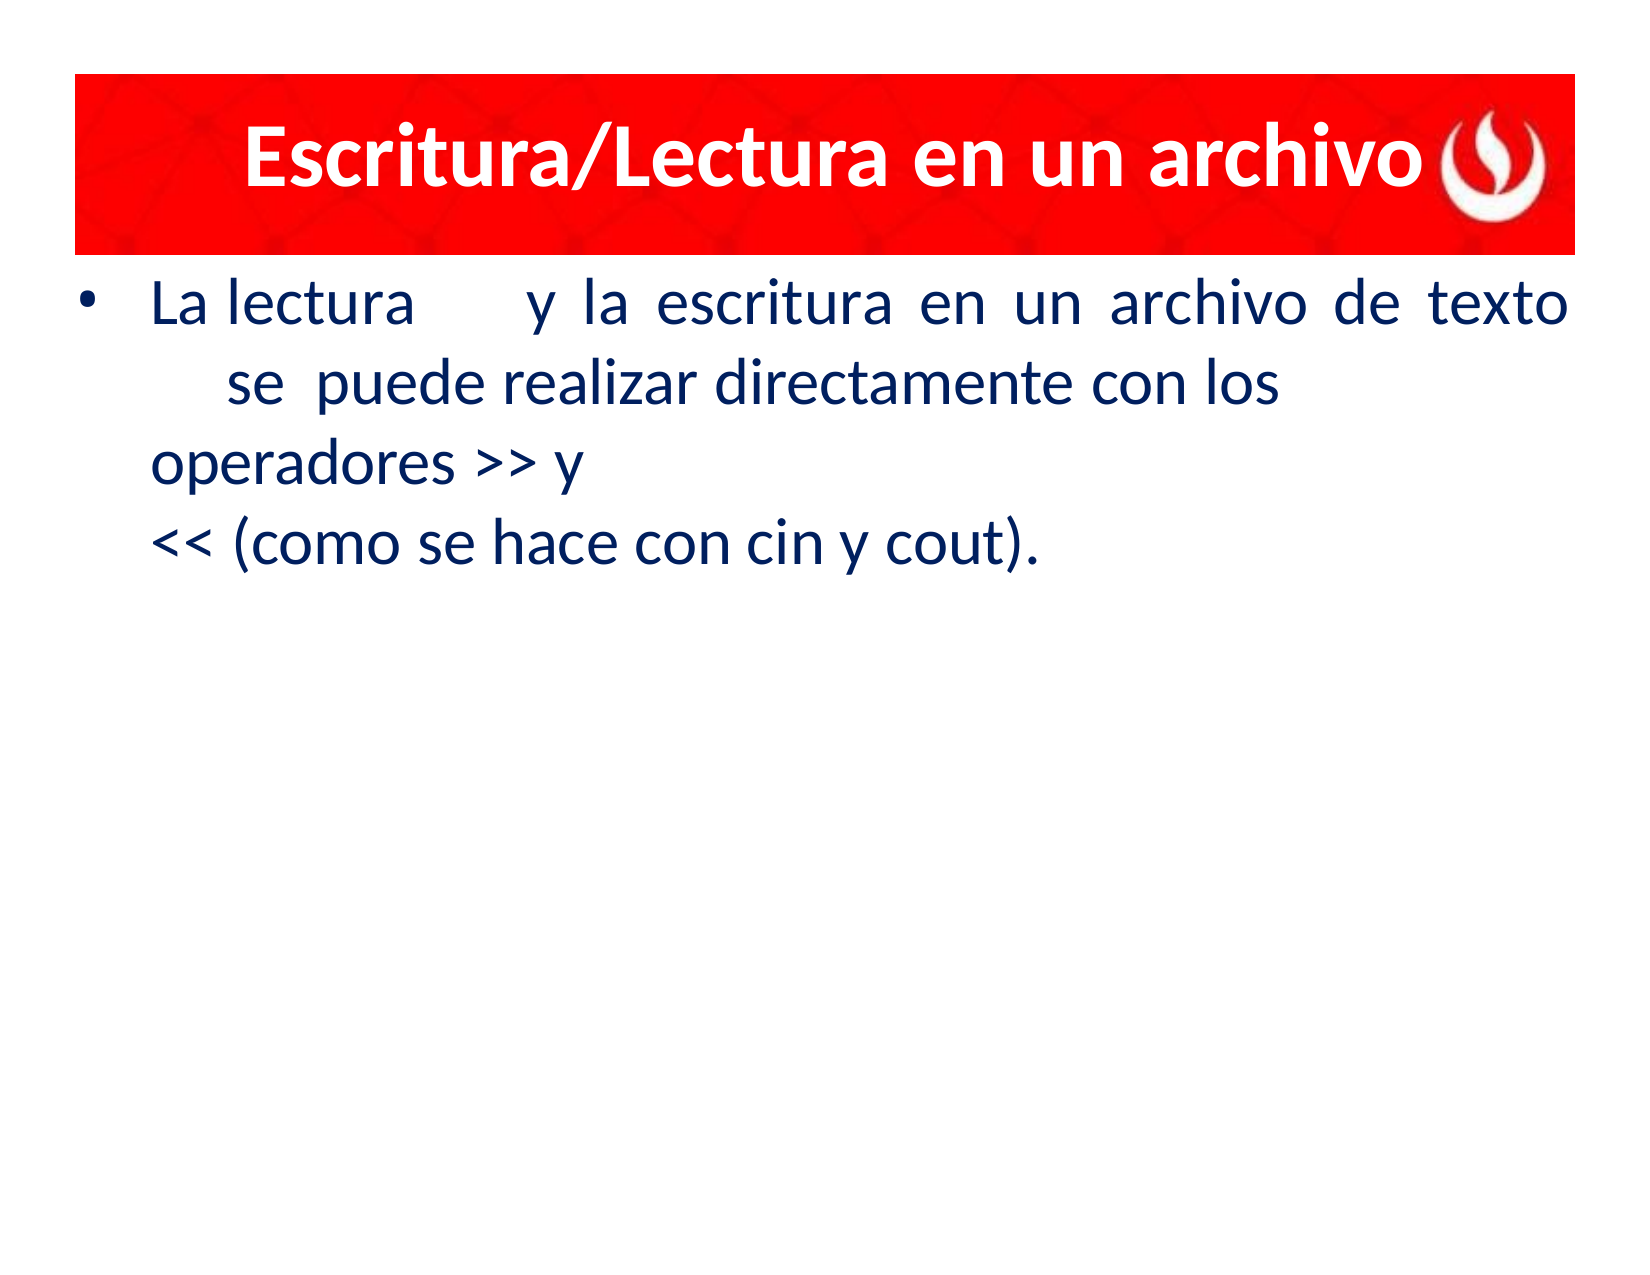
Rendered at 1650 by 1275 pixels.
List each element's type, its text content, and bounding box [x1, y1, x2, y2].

title Escritura/Lectura en un archivo [241, 92, 1435, 256]
picture [75, 74, 1575, 255]
text_box La lectura y la escritura en un archivo de texto se puede realizar directamente con los operadores >> y << (como se hace con cin y cout). [72, 256, 1578, 579]
